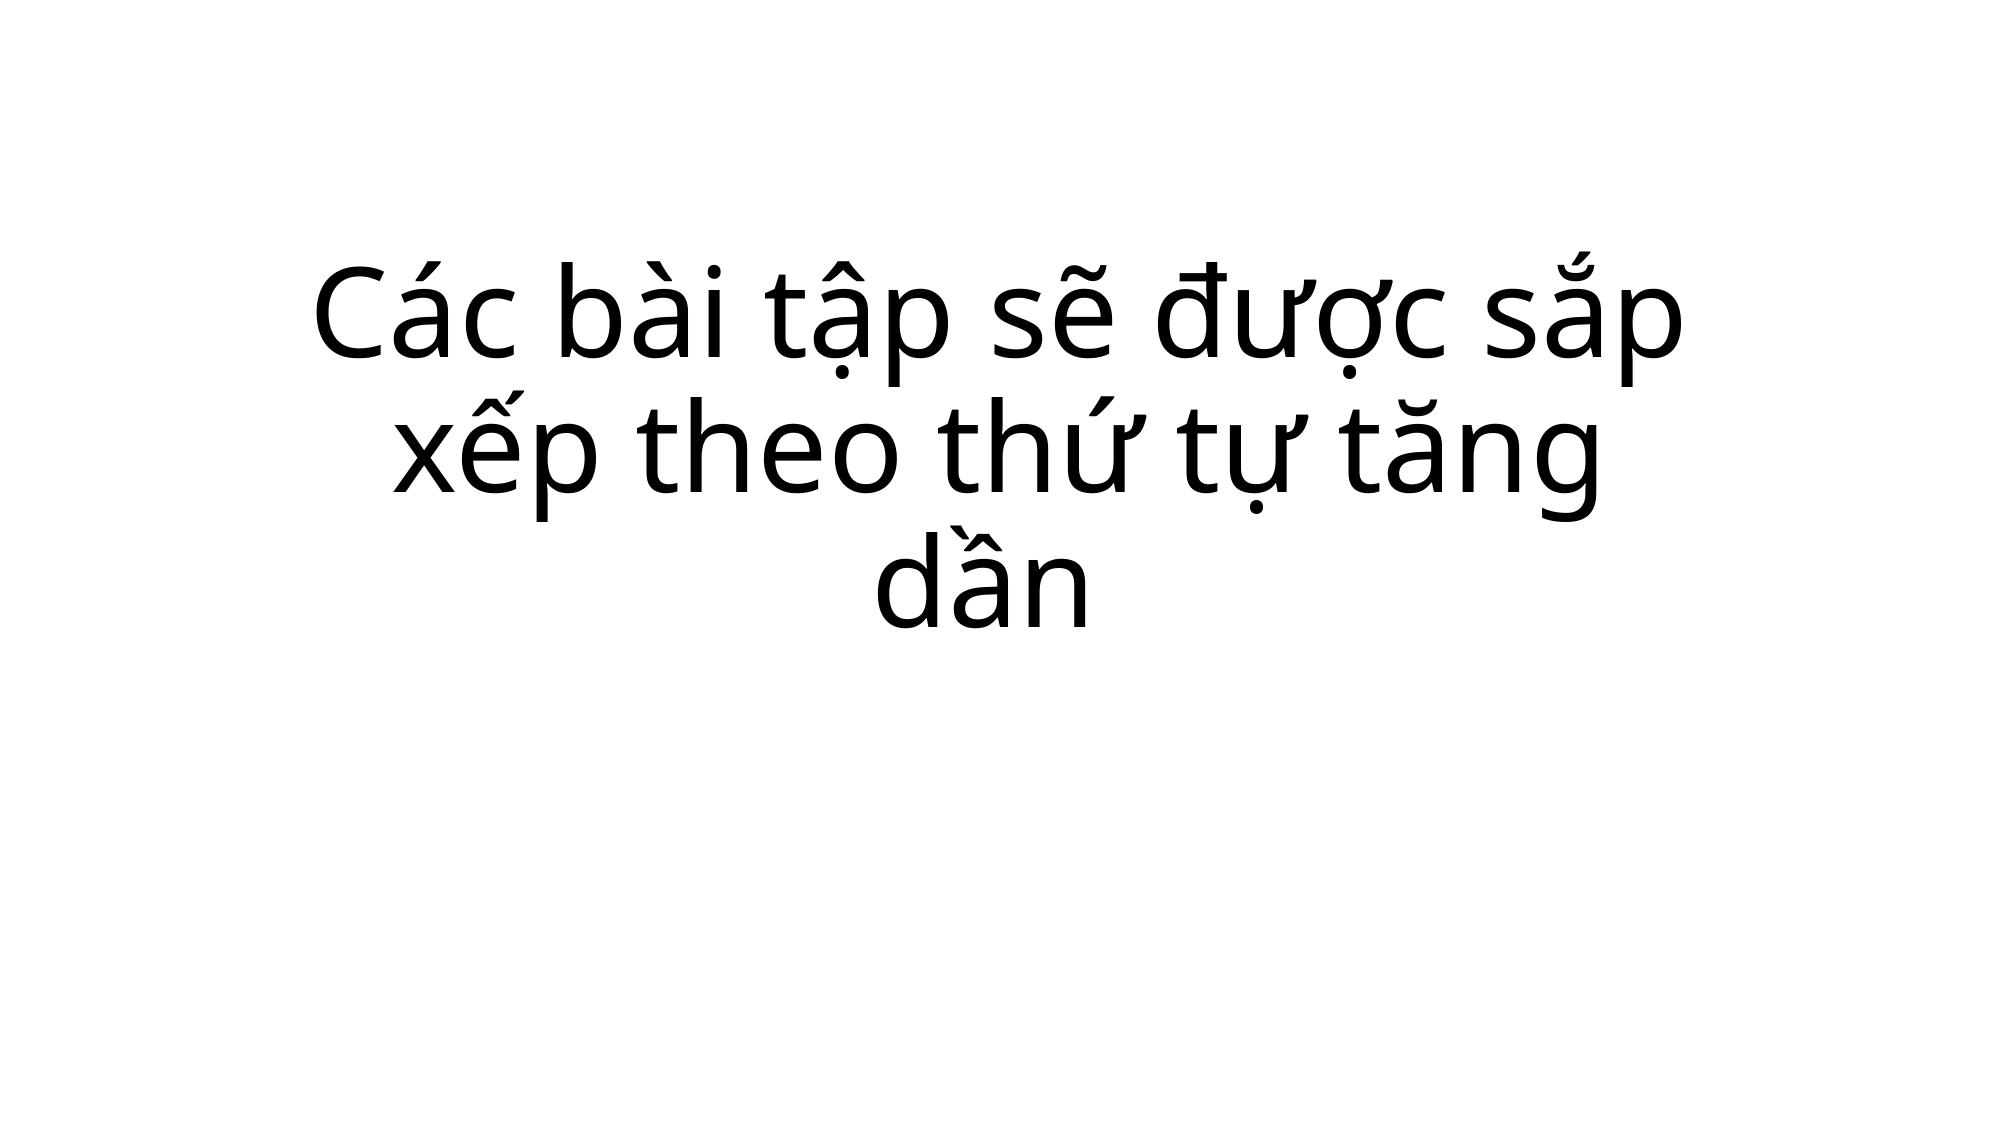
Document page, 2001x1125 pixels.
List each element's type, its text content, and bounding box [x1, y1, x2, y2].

title Các bài tập sẽ được sắp xếp theo thứ tự tăng dần [249, 270, 1750, 662]
